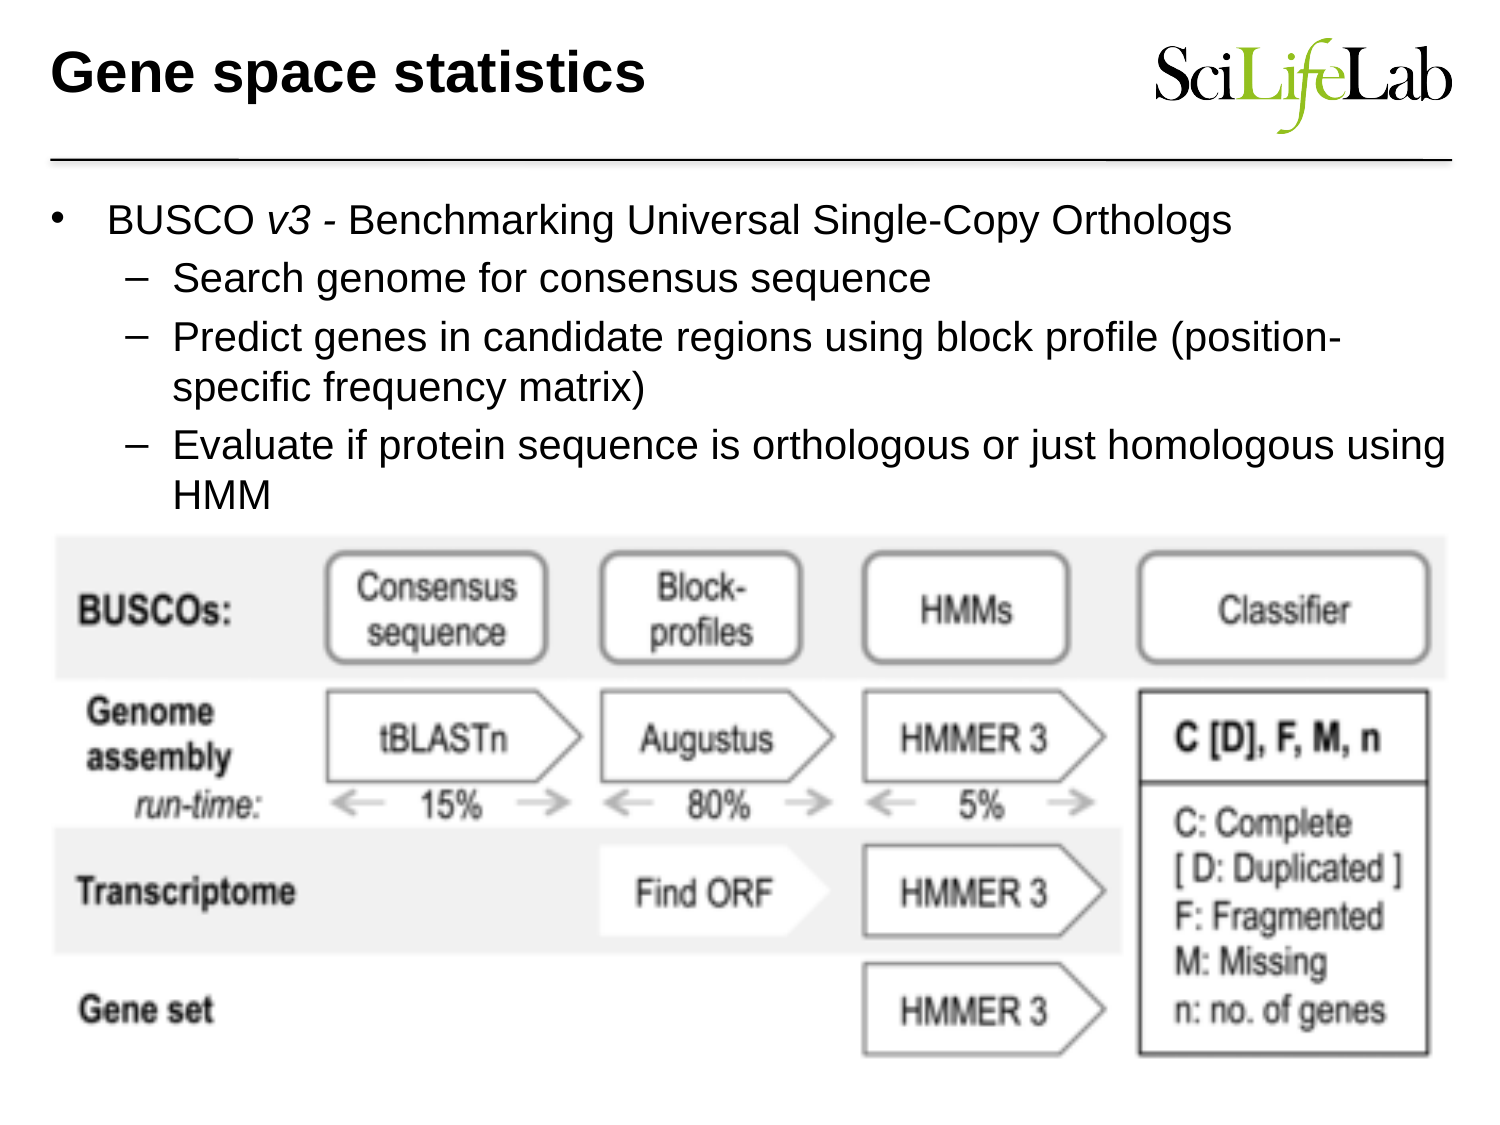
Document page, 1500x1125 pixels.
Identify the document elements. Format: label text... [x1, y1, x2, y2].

list BUSCO v3 - Benchmarking Universal Single-Copy Orthologs Search genome for consensus sequence Predict genes in candidate regions using block profile (position-specific frequency matrix) Evaluate if protein sequence is orthologous or just homologous using HMM [50, 192, 1452, 528]
picture [50, 528, 1453, 1066]
title Gene space statistics [50, 34, 1452, 139]
